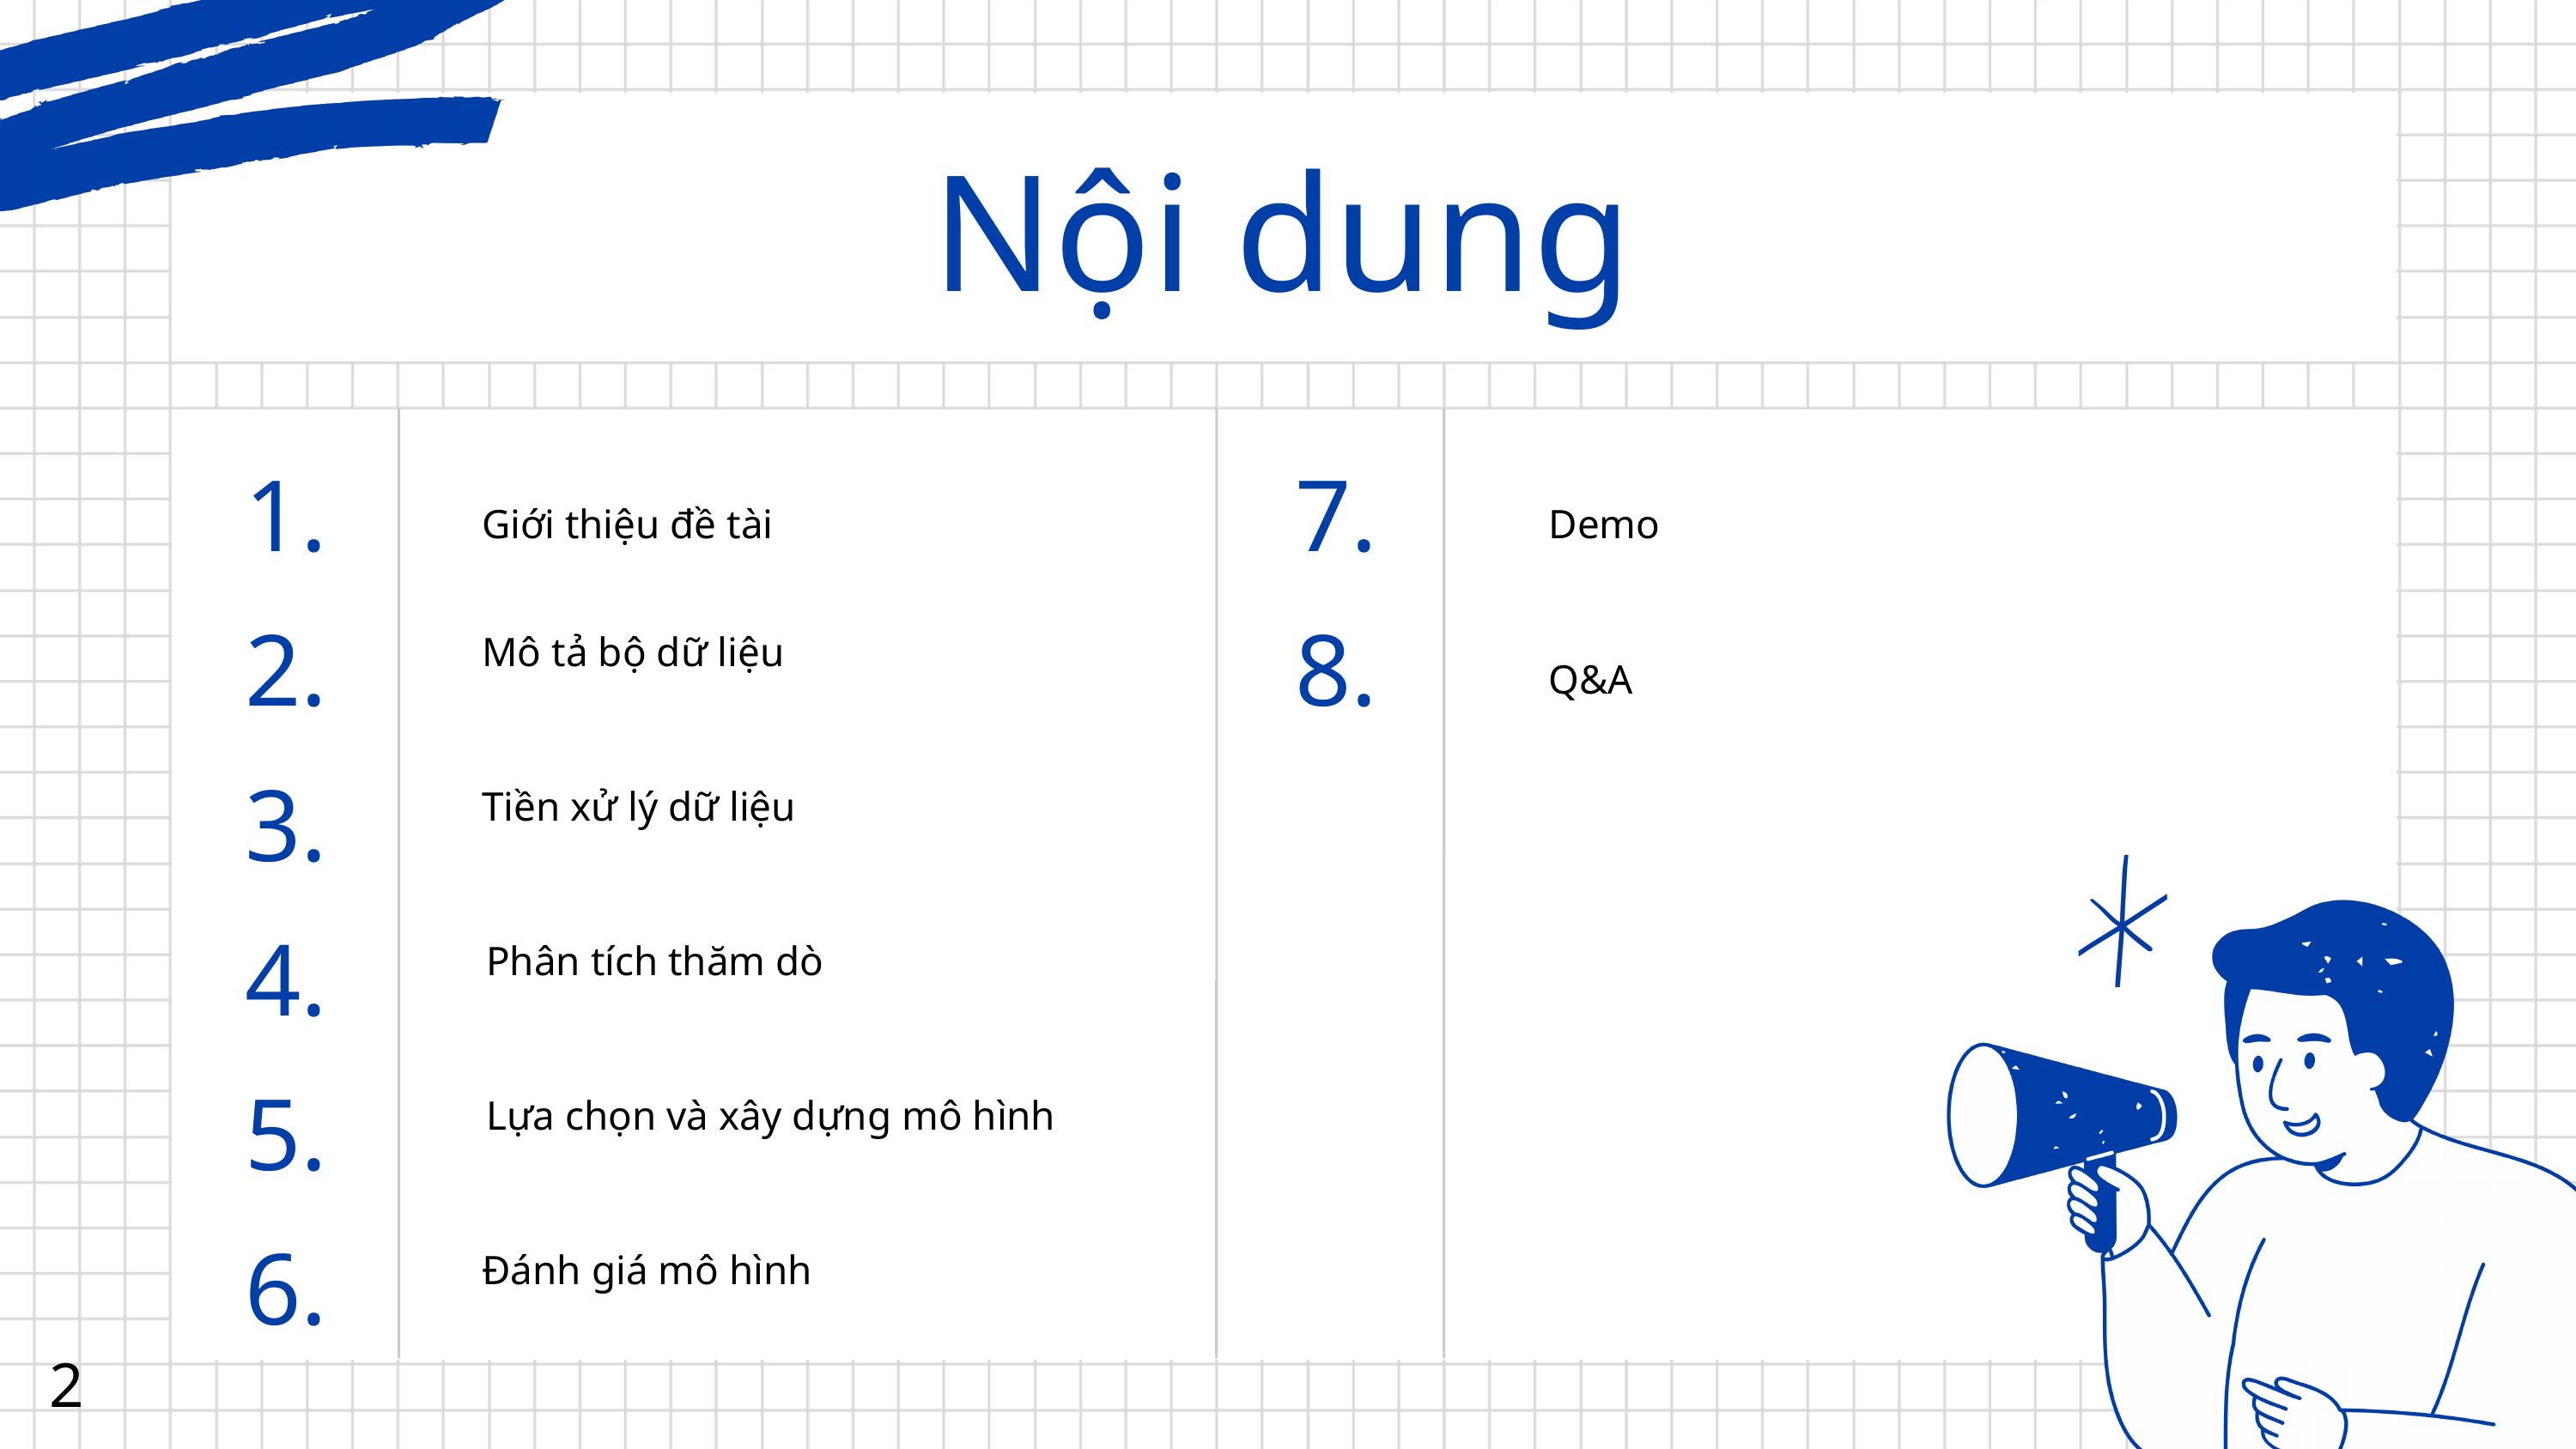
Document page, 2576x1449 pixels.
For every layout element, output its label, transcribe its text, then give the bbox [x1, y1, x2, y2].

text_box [171, 409, 2397, 1361]
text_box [171, 92, 2397, 361]
text_box [0, 0, 2576, 1449]
text_box [0, 0, 548, 212]
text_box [1947, 852, 2576, 1449]
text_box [482, 494, 1061, 1289]
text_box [1548, 494, 2063, 1162]
text_box 2 [49, 1334, 83, 1420]
